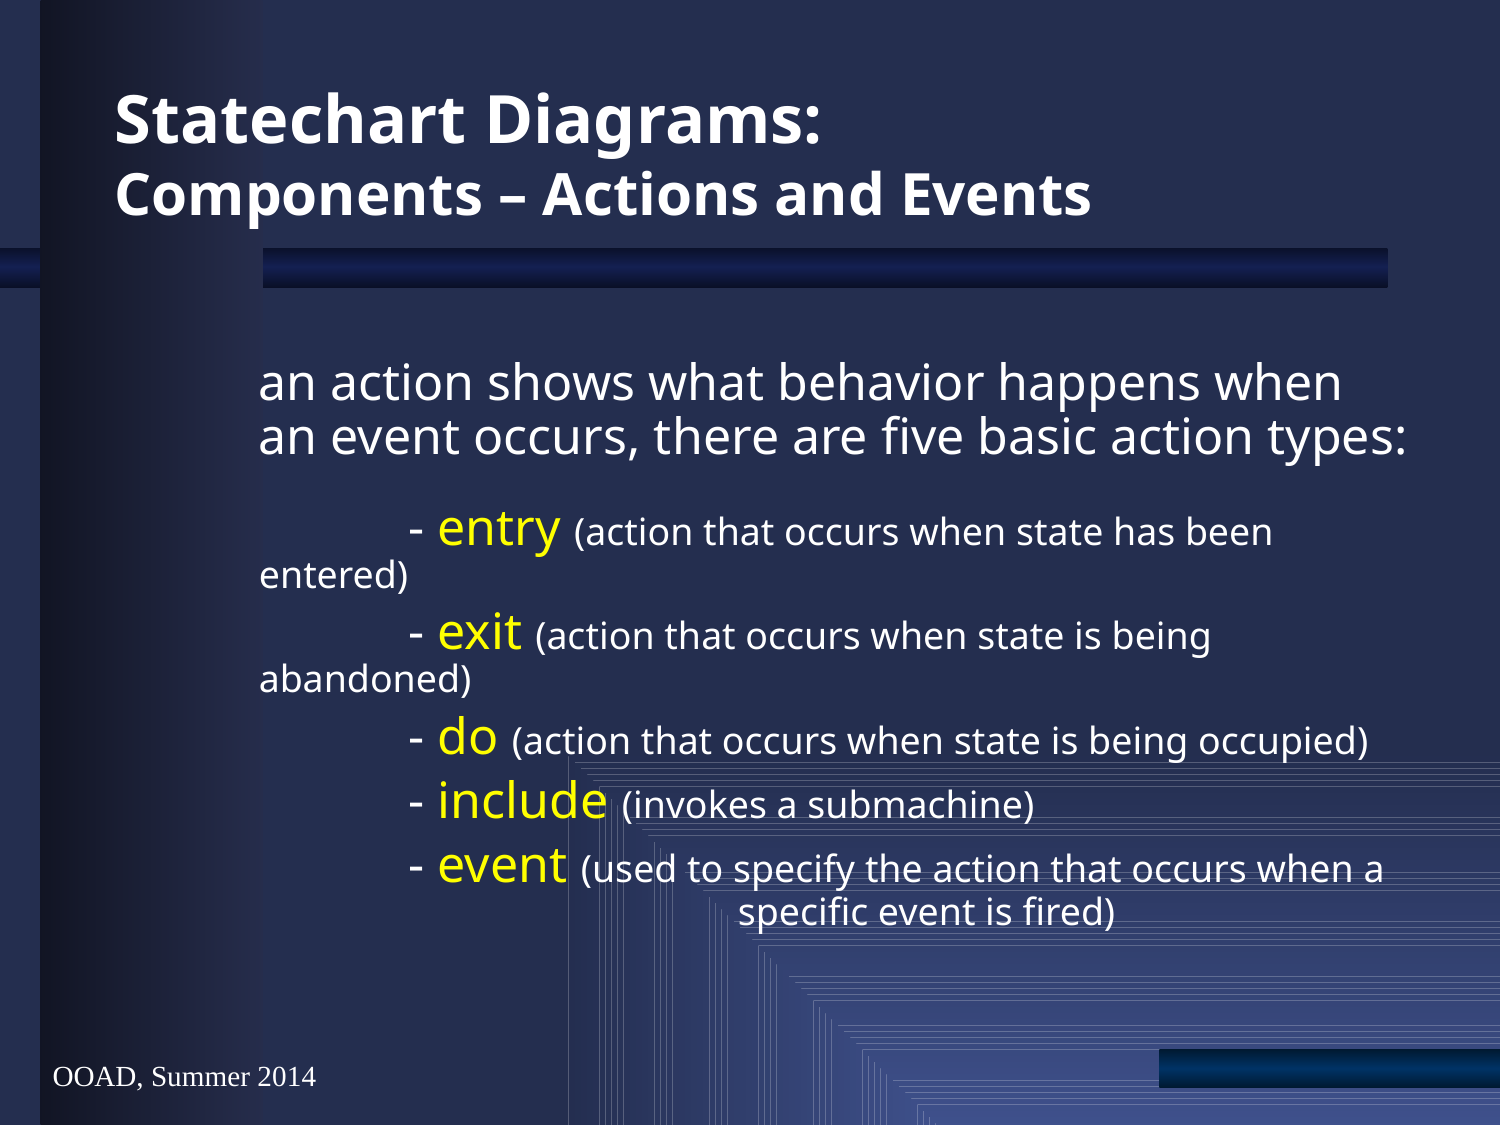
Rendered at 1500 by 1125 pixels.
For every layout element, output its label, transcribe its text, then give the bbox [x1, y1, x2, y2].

title Statechart Diagrams: Components – Actions and Events [99, 46, 1455, 235]
list an action shows what behavior happens when an event occurs, there are five basic action types: - entry (action that occurs when state has been entered) - exit (action that occurs when state is being abandoned) - do (action that occurs when state is being occupied) - include (invokes a submachine) - event (used to specify the action that occurs when a specific event is fired) [187, 349, 1426, 913]
slide_number OOAD, Summer 2014 [37, 1024, 638, 1101]
